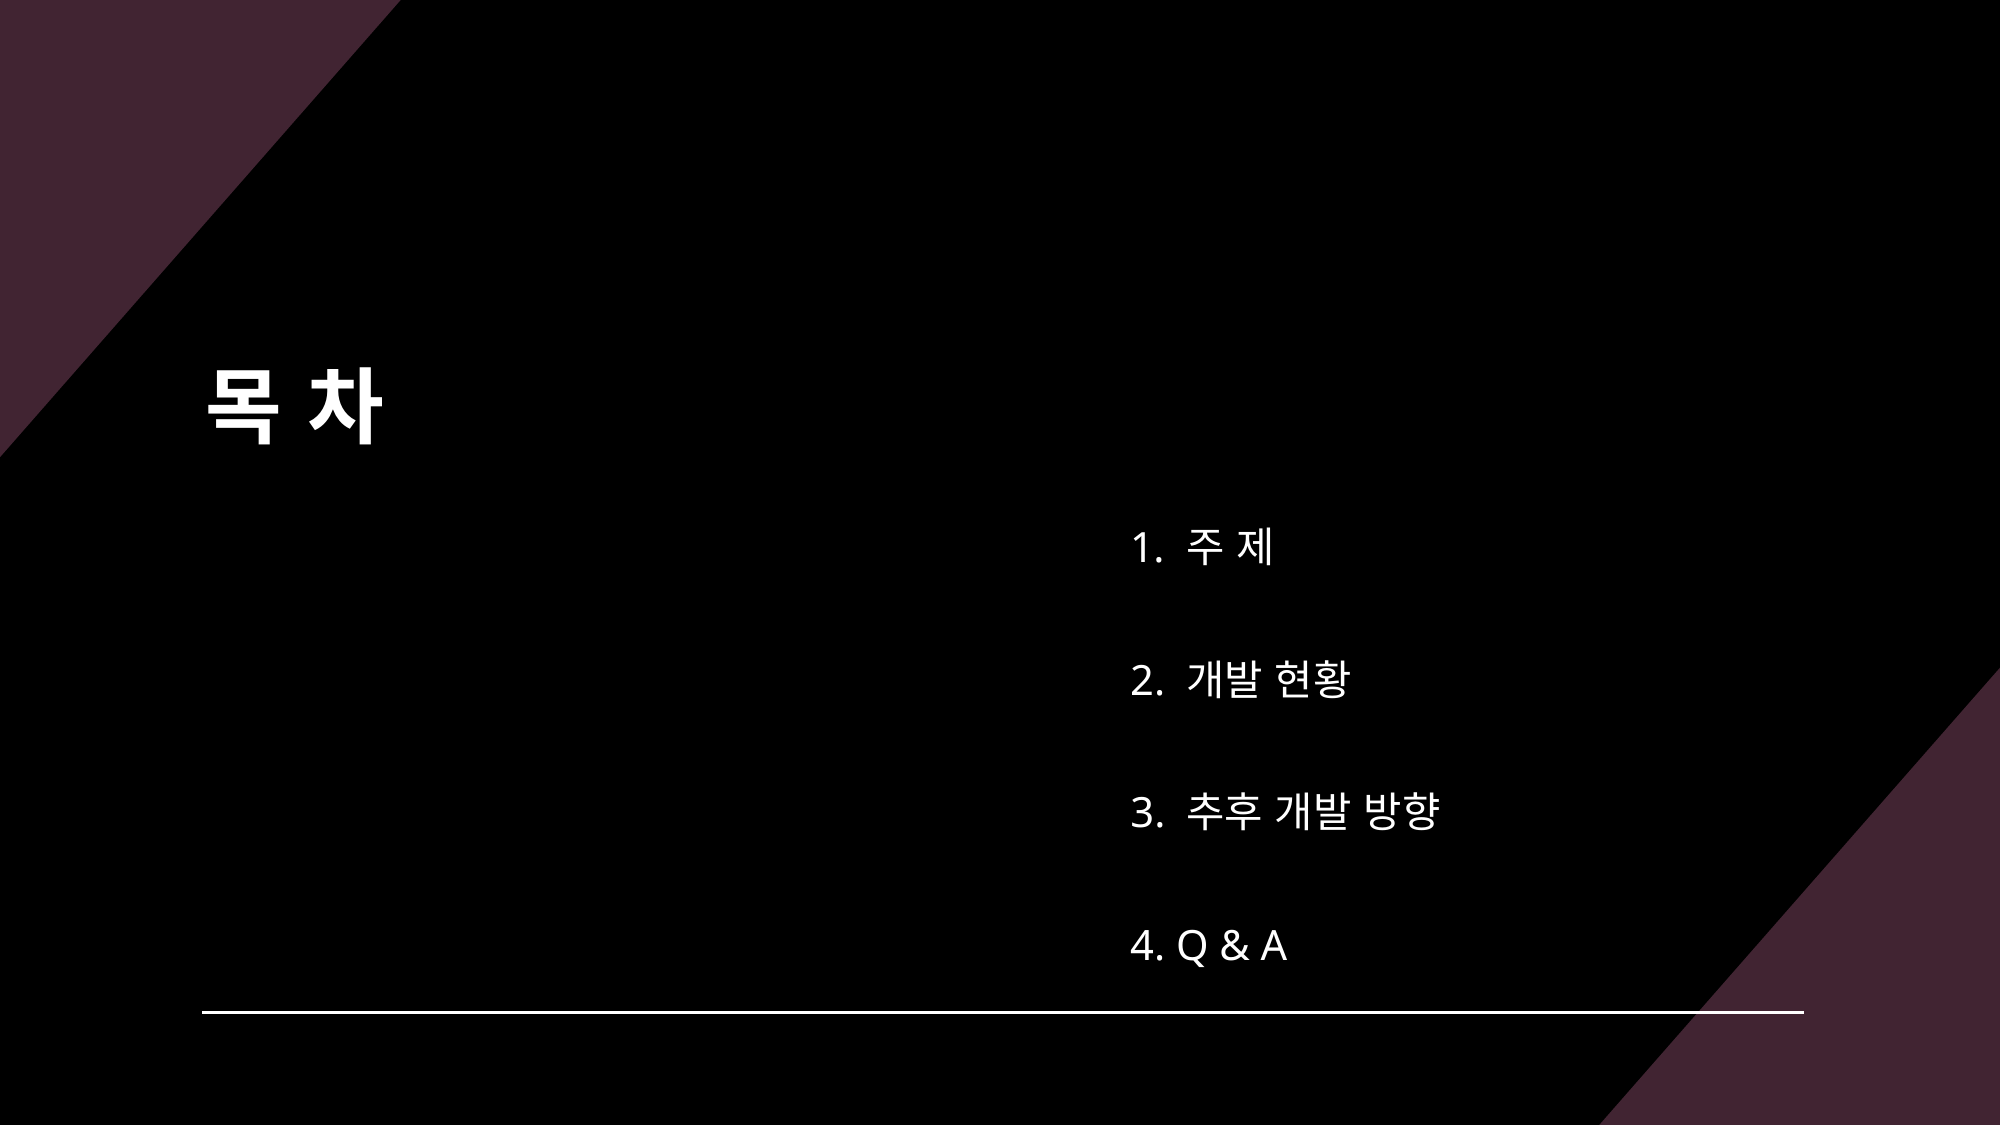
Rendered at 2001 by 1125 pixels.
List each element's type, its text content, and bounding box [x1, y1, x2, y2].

text_box 2. 개발 현황 [1115, 645, 1624, 711]
text_box 목 차 [187, 193, 1000, 601]
text_box 주 제 [1115, 513, 1439, 578]
text_box 4. Q & A [1115, 911, 1504, 976]
text_box 3. 추후 개발 방향 [1115, 778, 1602, 844]
